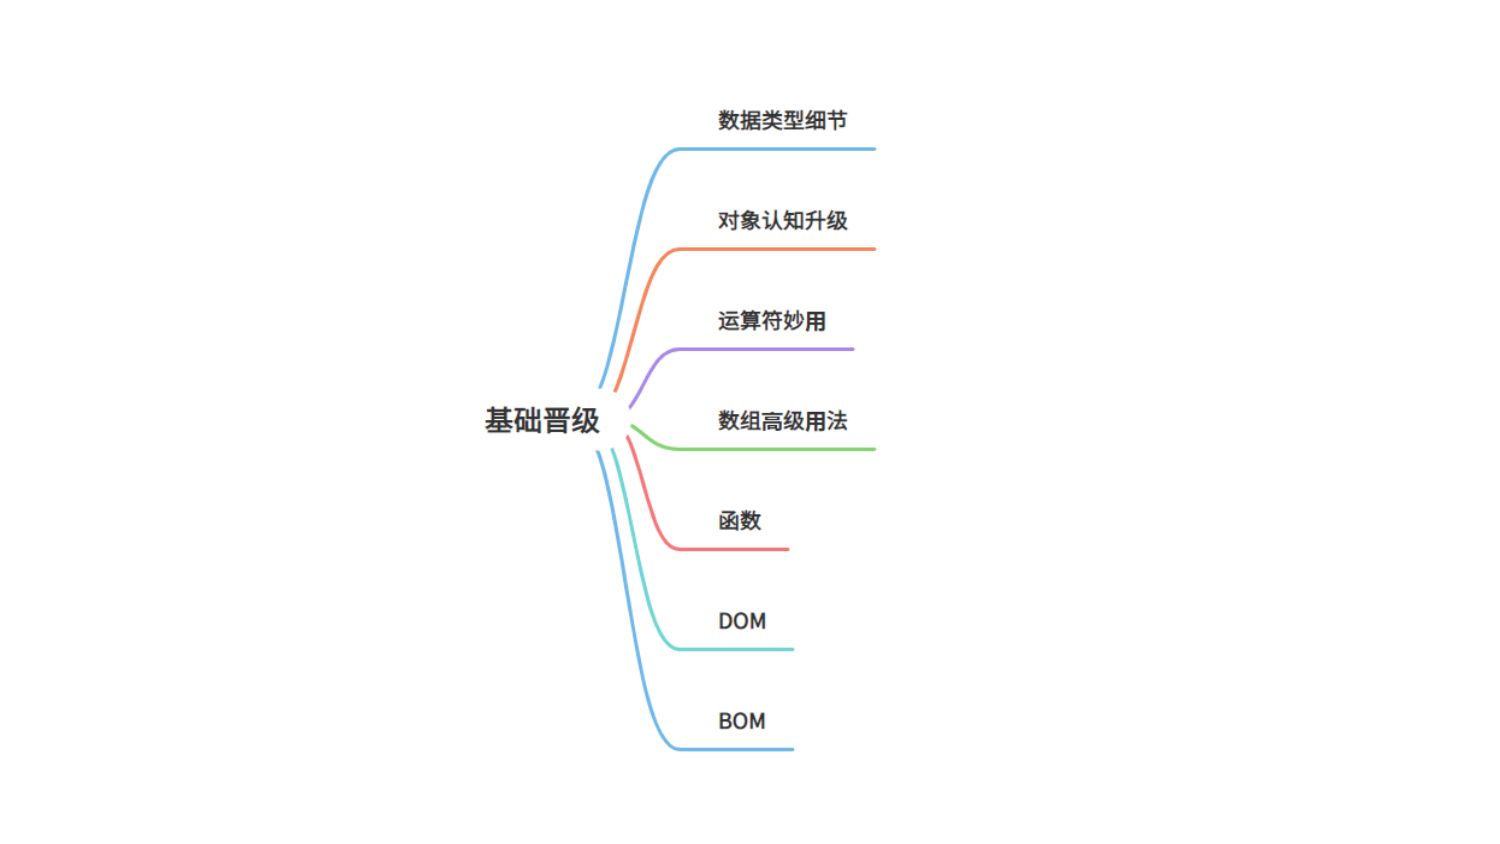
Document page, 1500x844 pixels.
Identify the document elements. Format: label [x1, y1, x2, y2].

picture [386, 8, 1113, 836]
